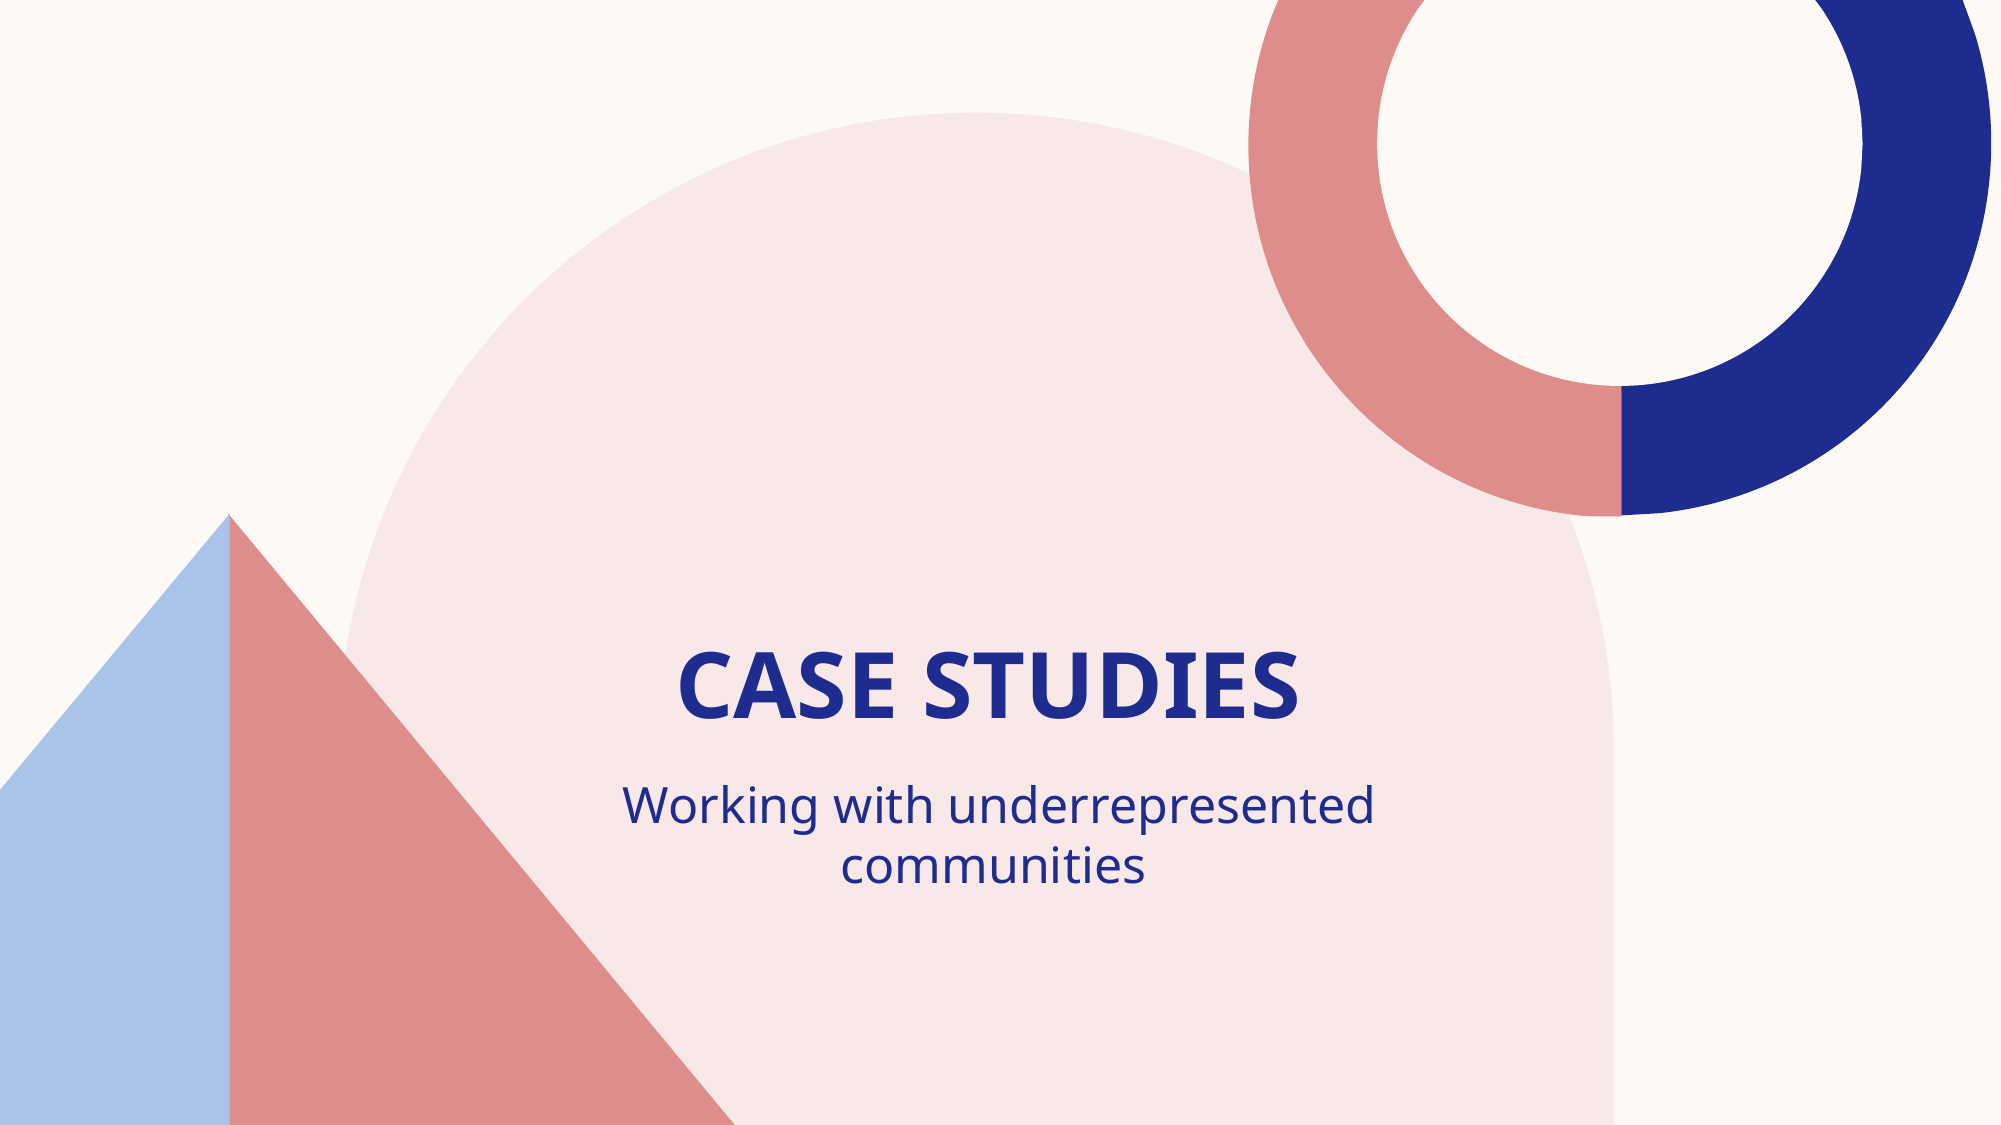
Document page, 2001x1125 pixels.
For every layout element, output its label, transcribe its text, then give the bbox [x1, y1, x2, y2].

title Case studies [474, 619, 1525, 746]
list Working with underrepresented communities [474, 773, 1525, 858]
